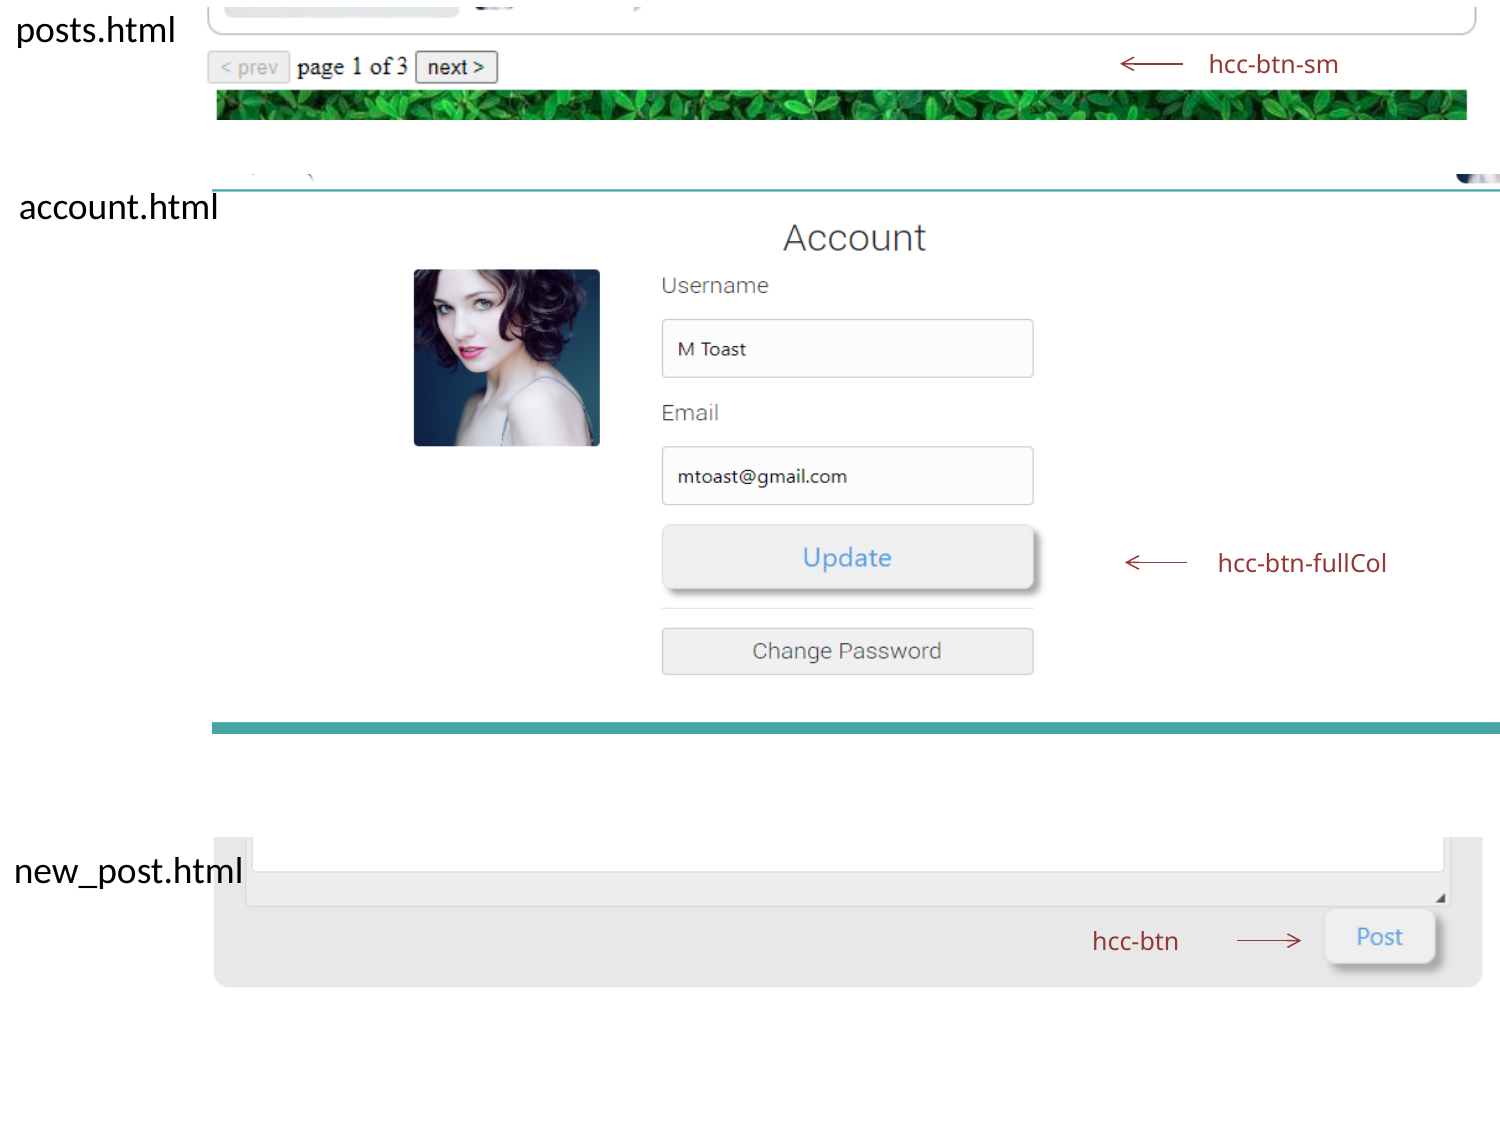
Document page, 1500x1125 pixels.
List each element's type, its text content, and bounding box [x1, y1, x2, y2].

picture [177, 7, 1500, 121]
text_box new_post.html [0, 838, 196, 899]
picture [212, 174, 1500, 734]
text_box account.html [3, 174, 211, 235]
text_box posts.html [0, 0, 192, 58]
picture [199, 837, 1500, 1008]
